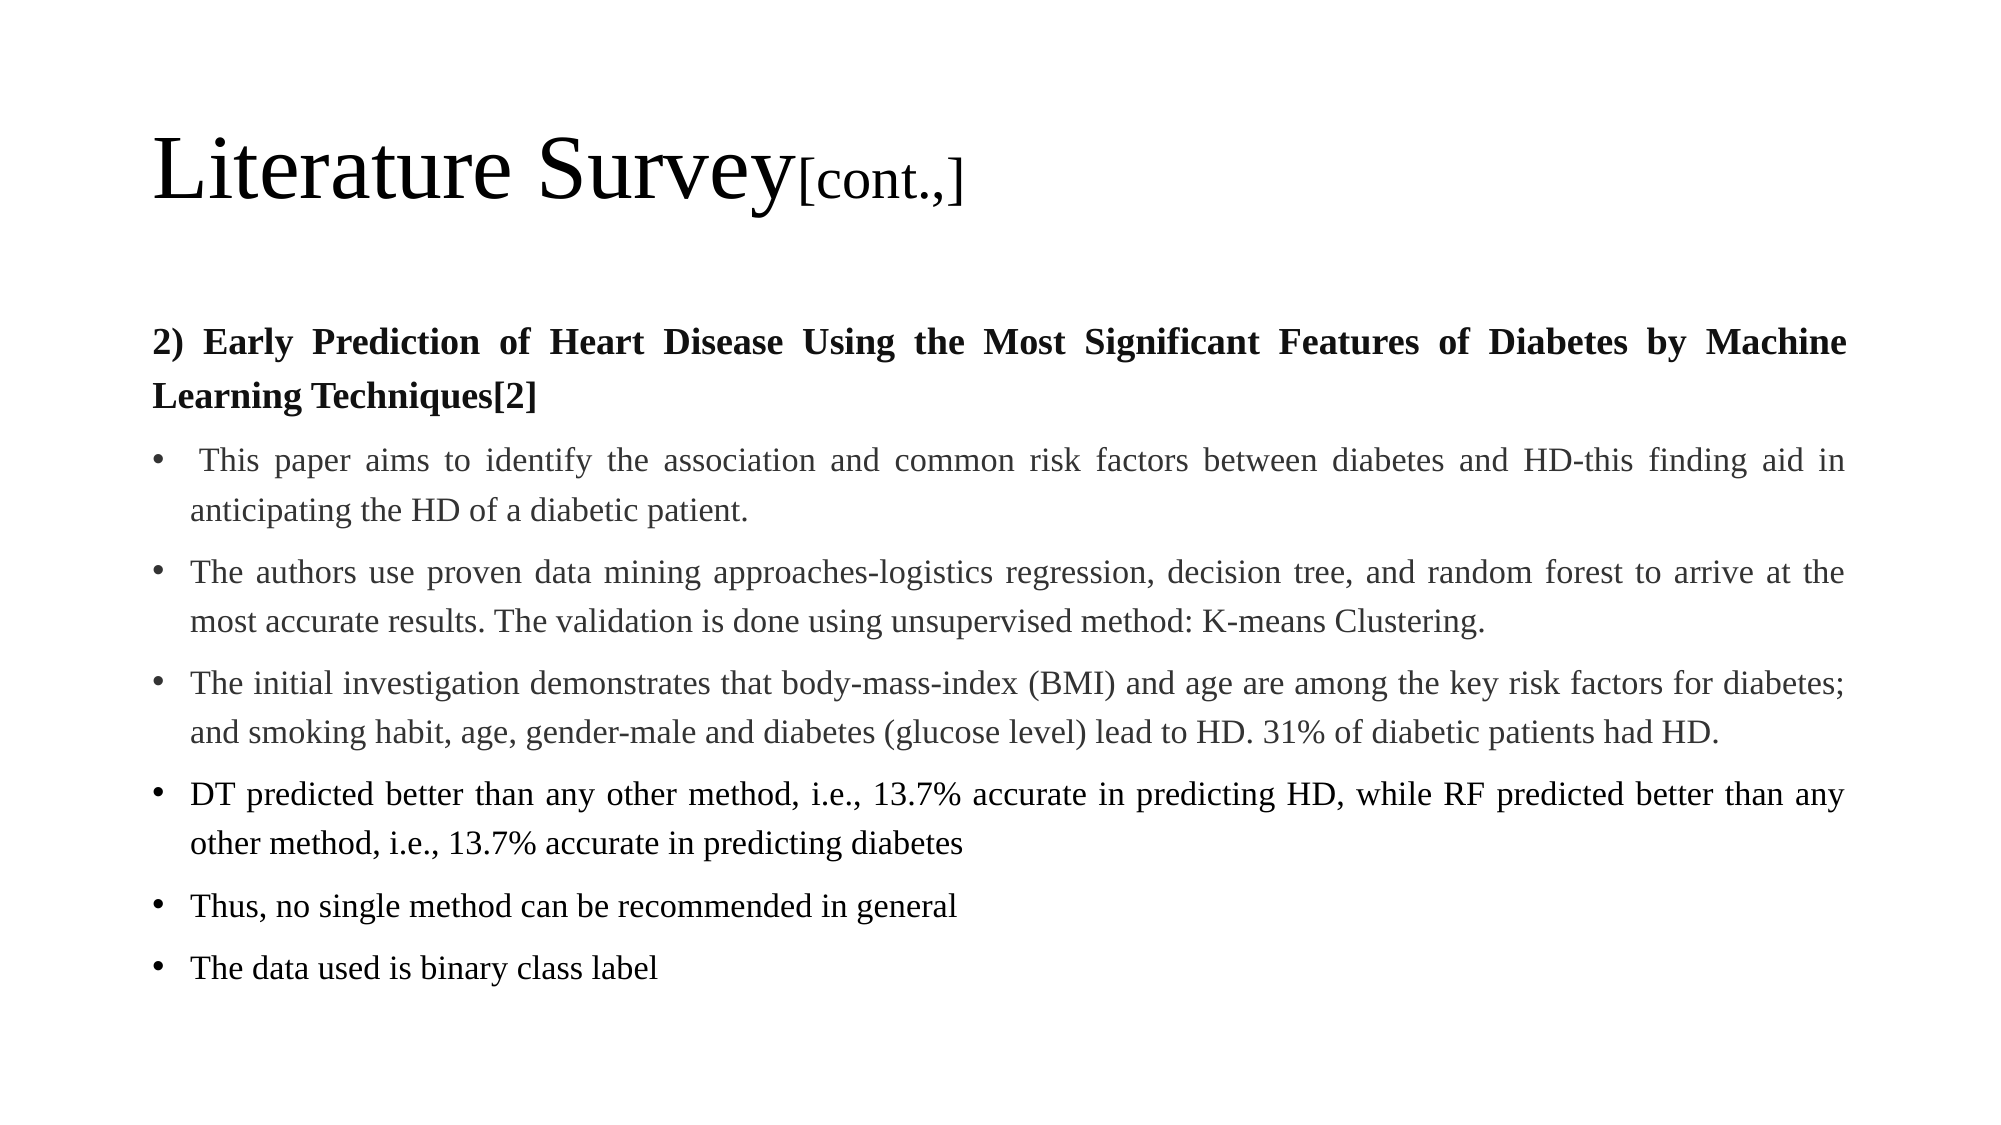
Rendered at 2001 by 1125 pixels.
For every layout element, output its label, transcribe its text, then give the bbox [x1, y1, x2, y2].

title Literature Survey[cont.,] [137, 59, 1863, 278]
list 2) Early Prediction of Heart Disease Using the Most Significant Features of Diabetes by Machine Learning Techniques[2] This paper aims to identify the association and common risk factors between diabetes and HD-this finding aid in anticipating the HD of a diabetic patient. The authors use proven data mining approaches-logistics regression, decision tree, and random forest to arrive at the most accurate results. The validation is done using unsupervised method: K-means Clustering. The initial investigation demonstrates that body-mass-index (BMI) and age are among the key risk factors for diabetes; and smoking habit, age, gender-male and diabetes (glucose level) lead to HD. 31% of diabetic patients had HD. DT predicted better than any other method, i.e., 13.7% accurate in predicting HD, while RF predicted better than any other method, i.e., 13.7% accurate in predicting diabetes Thus, no single method can be recommended in general The data used is binary class label [137, 299, 1863, 1014]
